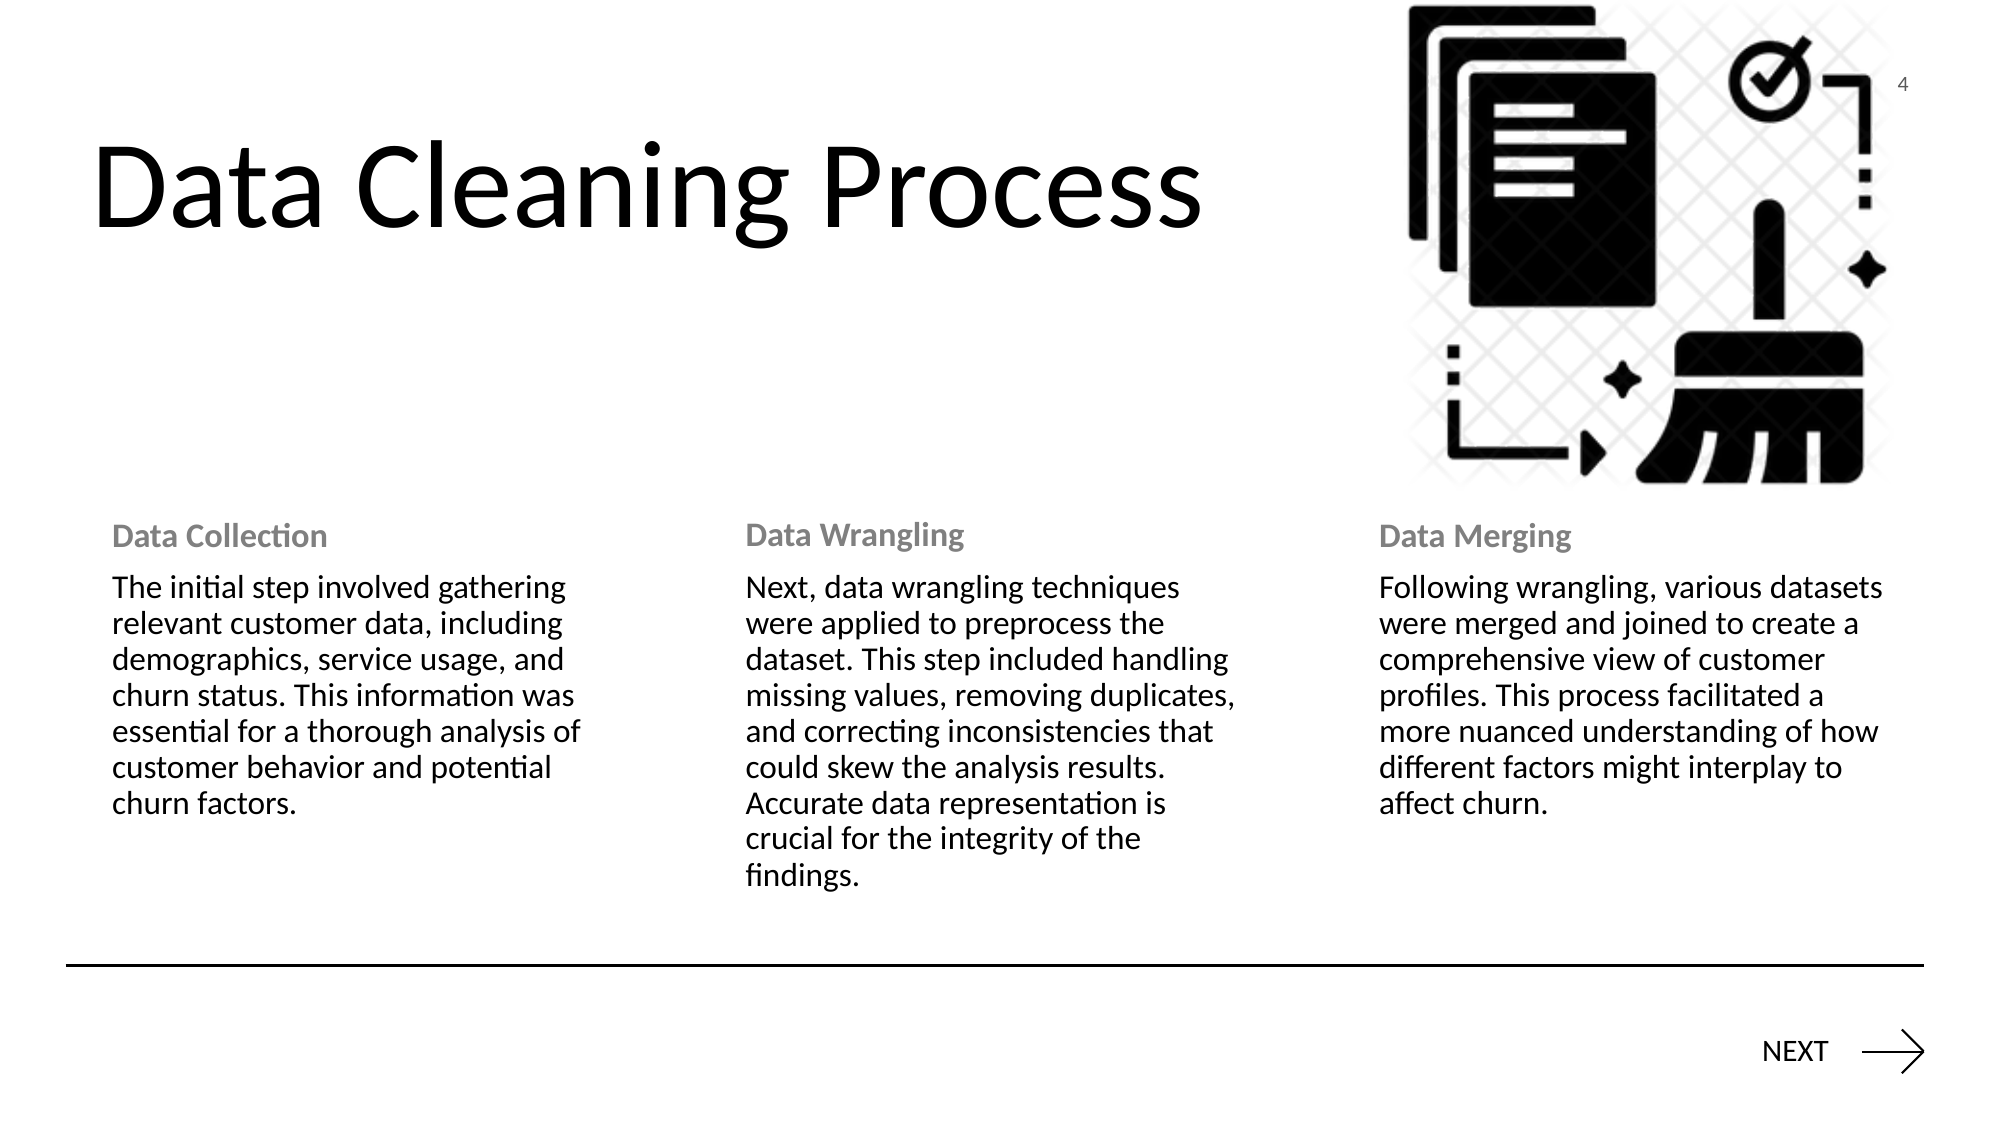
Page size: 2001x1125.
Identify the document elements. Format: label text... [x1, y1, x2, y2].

list The initial step involved gathering relevant customer data, including demographics, service usage, and churn status. This information was essential for a thorough analysis of customer behavior and potential churn factors. [97, 563, 636, 953]
list Data Wrangling [730, 462, 1270, 562]
title Data Cleaning Process [76, 112, 1334, 450]
list Next, data wrangling techniques were applied to preprocess the dataset. This step included handling missing values, removing duplicates, and correcting inconsistencies that could skew the analysis results. Accurate data representation is crucial for the integrity of the findings. [730, 562, 1270, 953]
list Data Merging [1364, 463, 1903, 562]
slide_number 4 [1894, 53, 1924, 113]
list Following wrangling, various datasets were merged and joined to create a comprehensive view of customer profiles. This process facilitated a more nuanced understanding of how different factors might interplay to affect churn. [1364, 562, 1903, 953]
picture [1402, 0, 1894, 491]
list Data Collection [97, 463, 636, 563]
